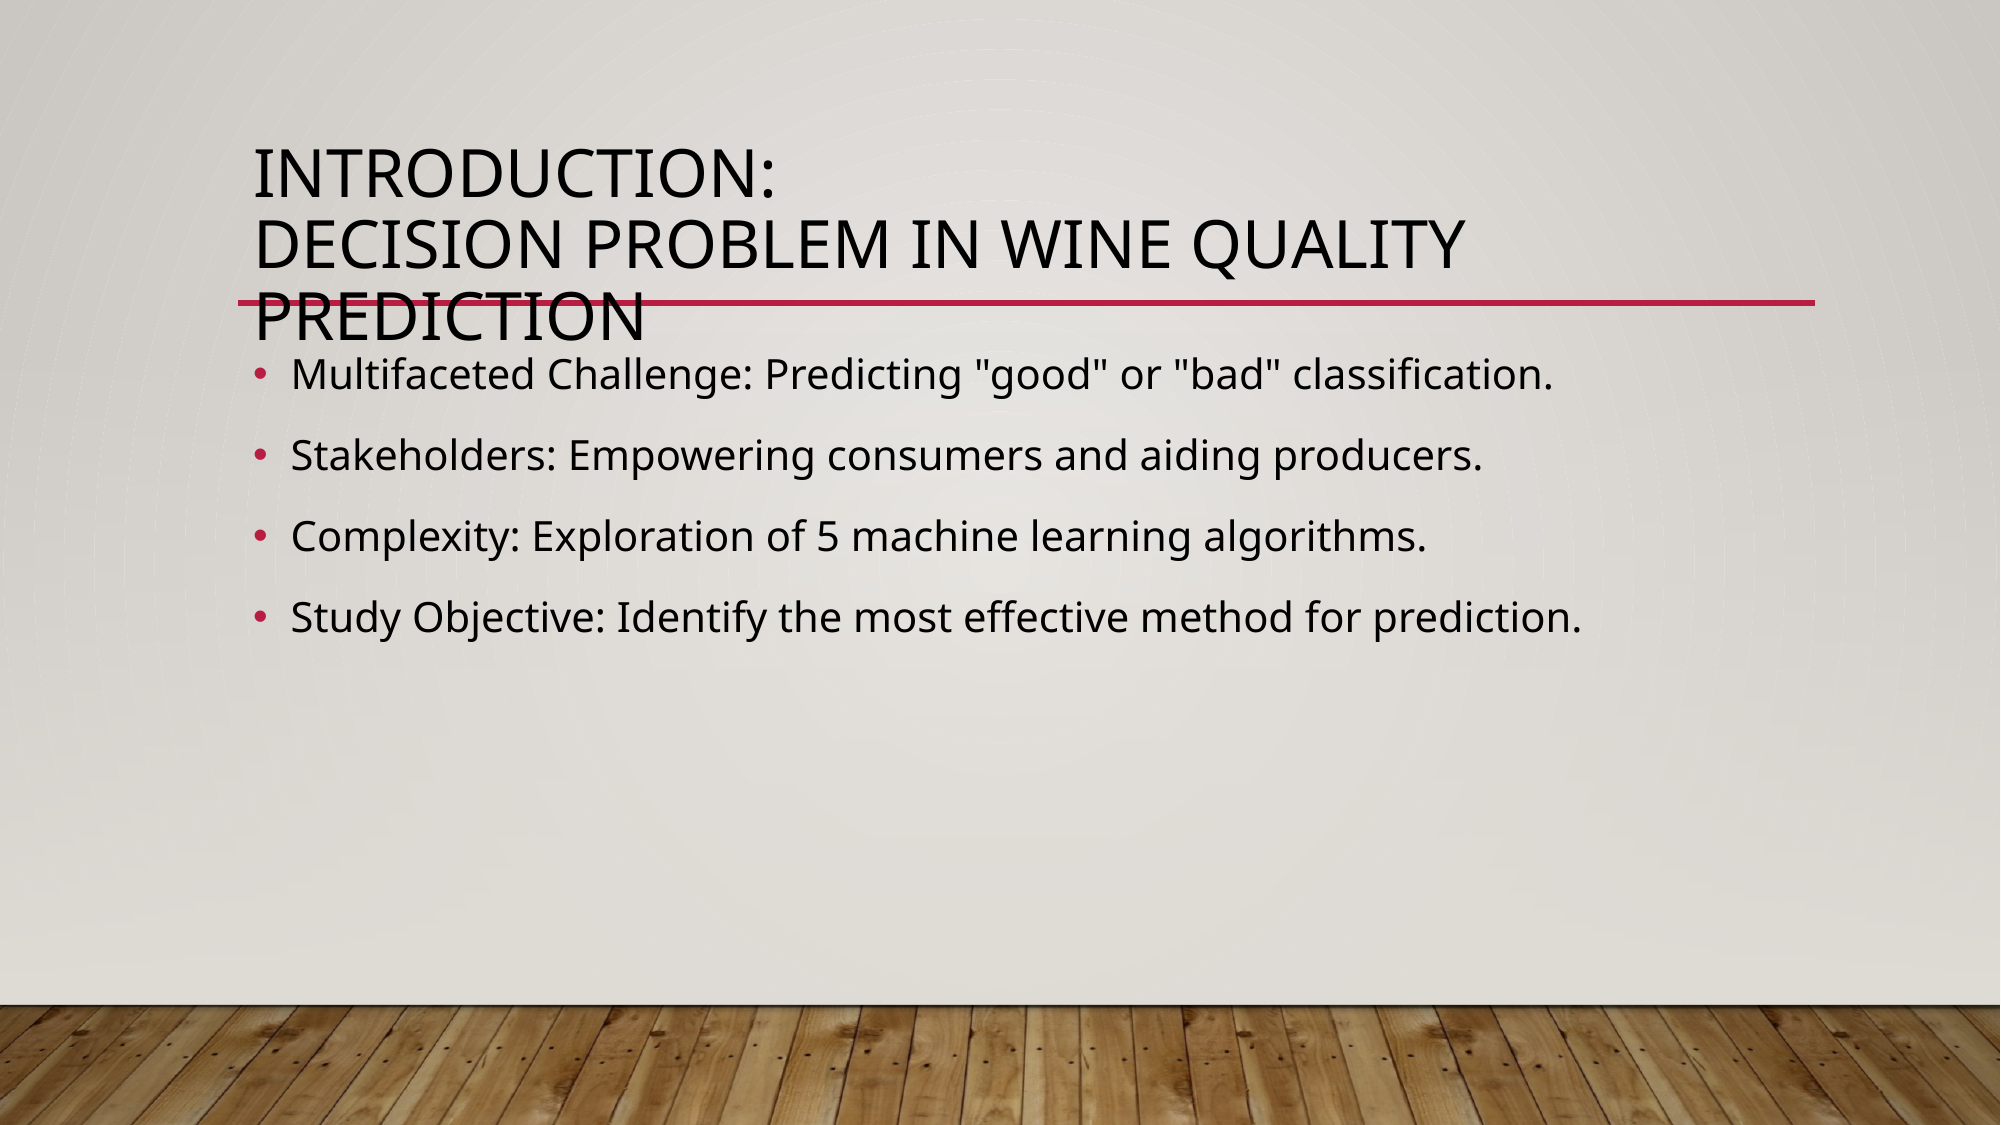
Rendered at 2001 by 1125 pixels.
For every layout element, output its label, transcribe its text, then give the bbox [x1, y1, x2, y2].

title Introduction: Decision Problem in Wine Quality Prediction [238, 131, 1839, 305]
picture [0, 1005, 2000, 1125]
list Multifaceted Challenge: Predicting "good" or "bad" classification. Stakeholders: Empowering consumers and aiding producers. Complexity: Exploration of 5 machine learning algorithms. Study Objective: Identify the most effective method for prediction. [238, 330, 1814, 897]
